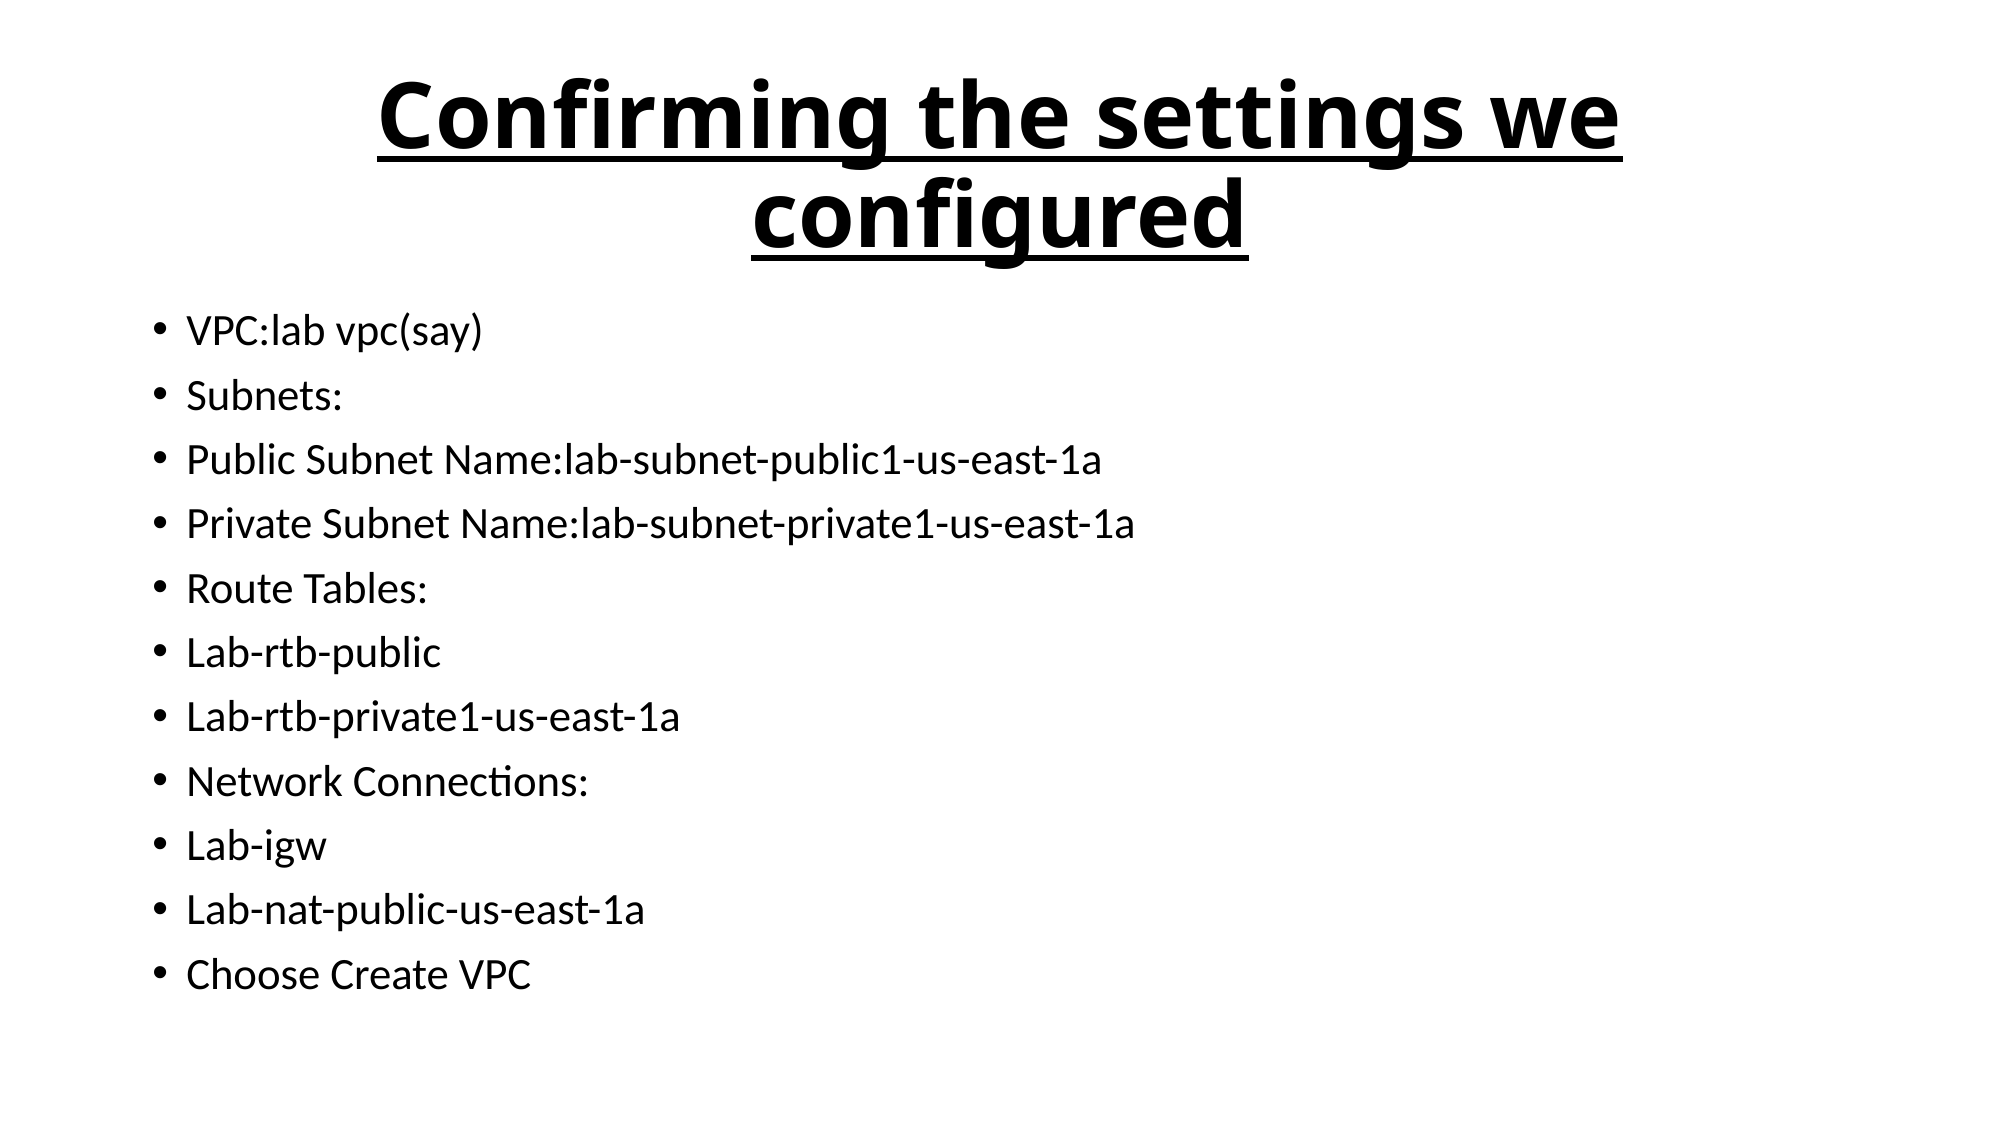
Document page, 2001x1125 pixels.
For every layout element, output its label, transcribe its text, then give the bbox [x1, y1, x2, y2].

title Confirming the settings we configured [137, 59, 1863, 278]
list VPC:lab vpc(say) Subnets: Public Subnet Name:lab-subnet-public1-us-east-1a Private Subnet Name:lab-subnet-private1-us-east-1a Route Tables: Lab-rtb-public Lab-rtb-private1-us-east-1a Network Connections: Lab-igw Lab-nat-public-us-east-1a Choose Create VPC [137, 299, 1863, 1014]
